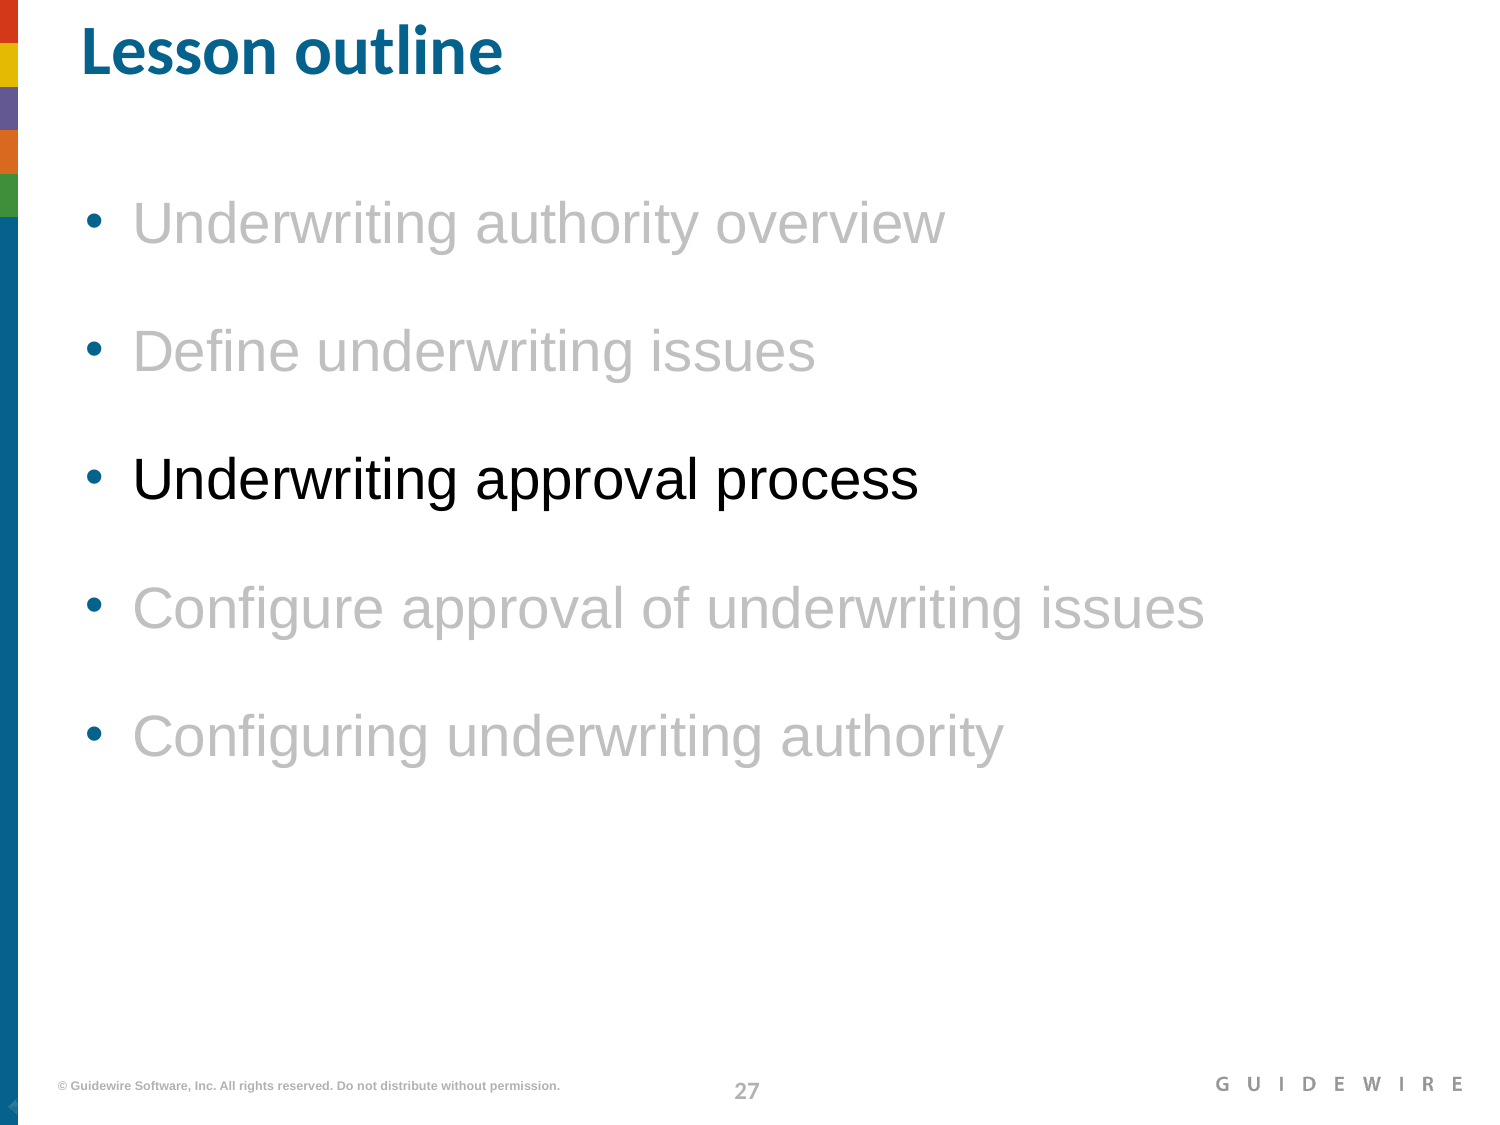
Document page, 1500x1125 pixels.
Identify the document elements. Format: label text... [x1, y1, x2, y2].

list Underwriting authority overview Define underwriting issues Underwriting approval process Configure approval of underwriting issues Configuring underwriting authority [85, 149, 1450, 1050]
picture [0, 0, 18, 216]
title Lesson outline [81, 19, 1446, 142]
picture [1215, 1073, 1480, 1096]
picture [10, 1101, 18, 1111]
